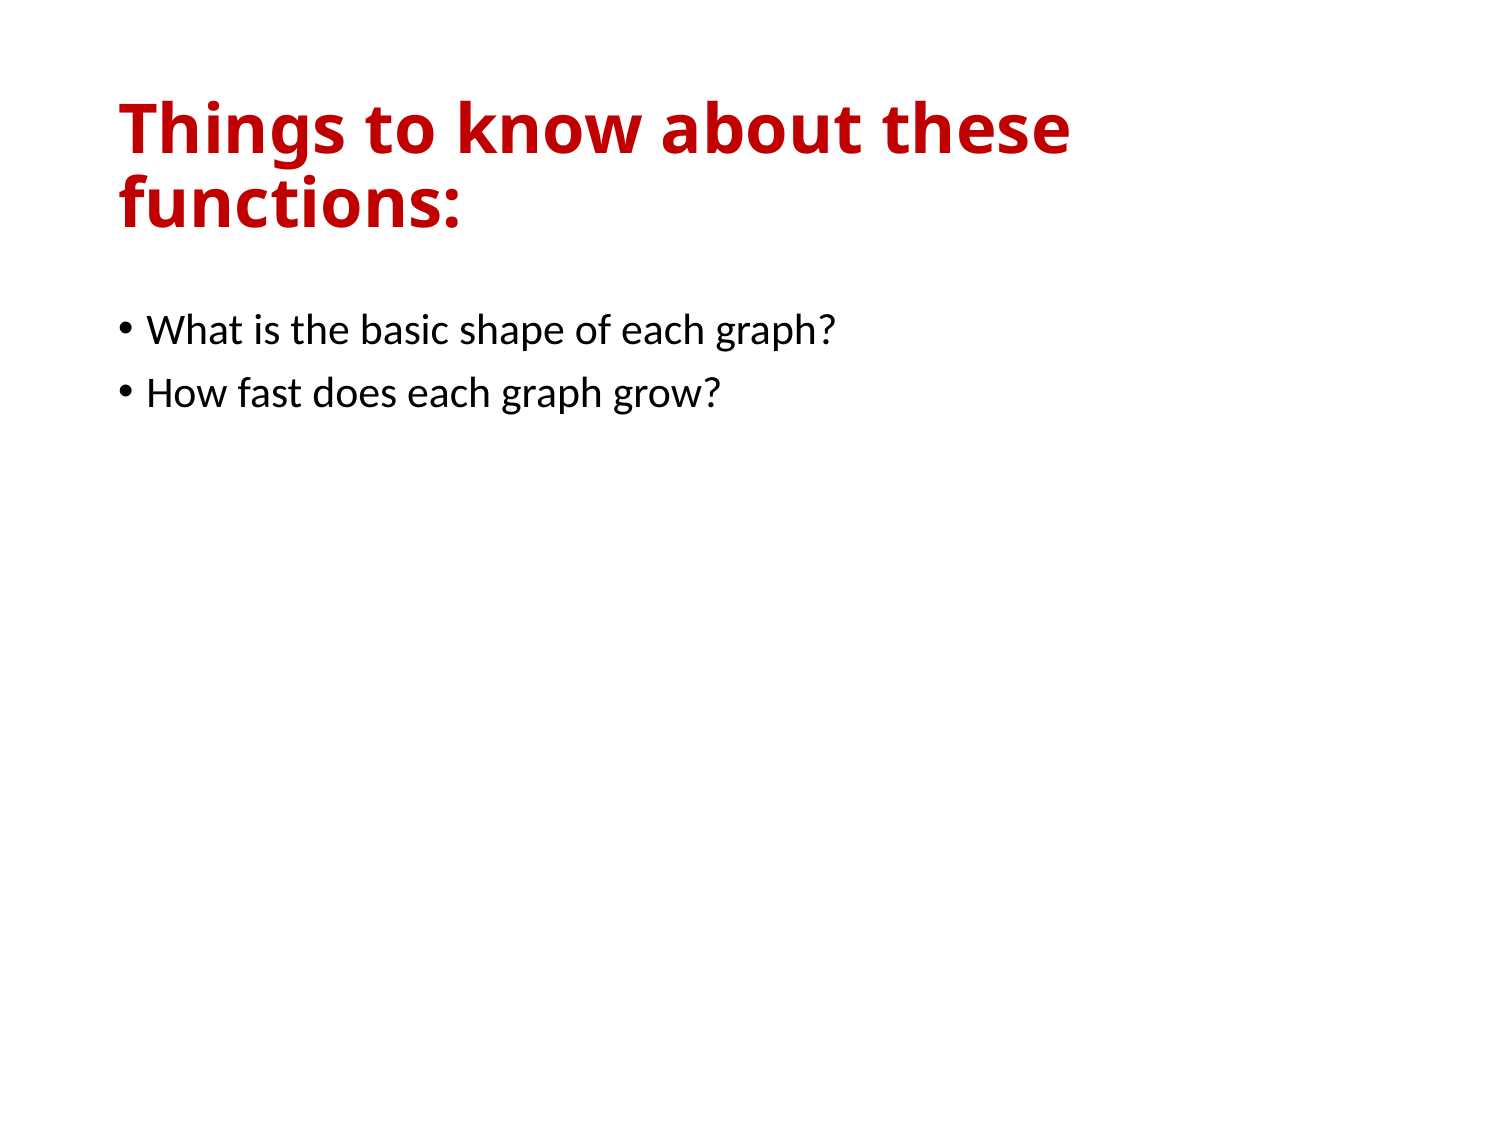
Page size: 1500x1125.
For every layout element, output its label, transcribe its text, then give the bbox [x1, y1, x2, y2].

list What is the basic shape of each graph? How fast does each graph grow? [103, 299, 1397, 1014]
title Things to know about these functions: [103, 59, 1397, 278]
